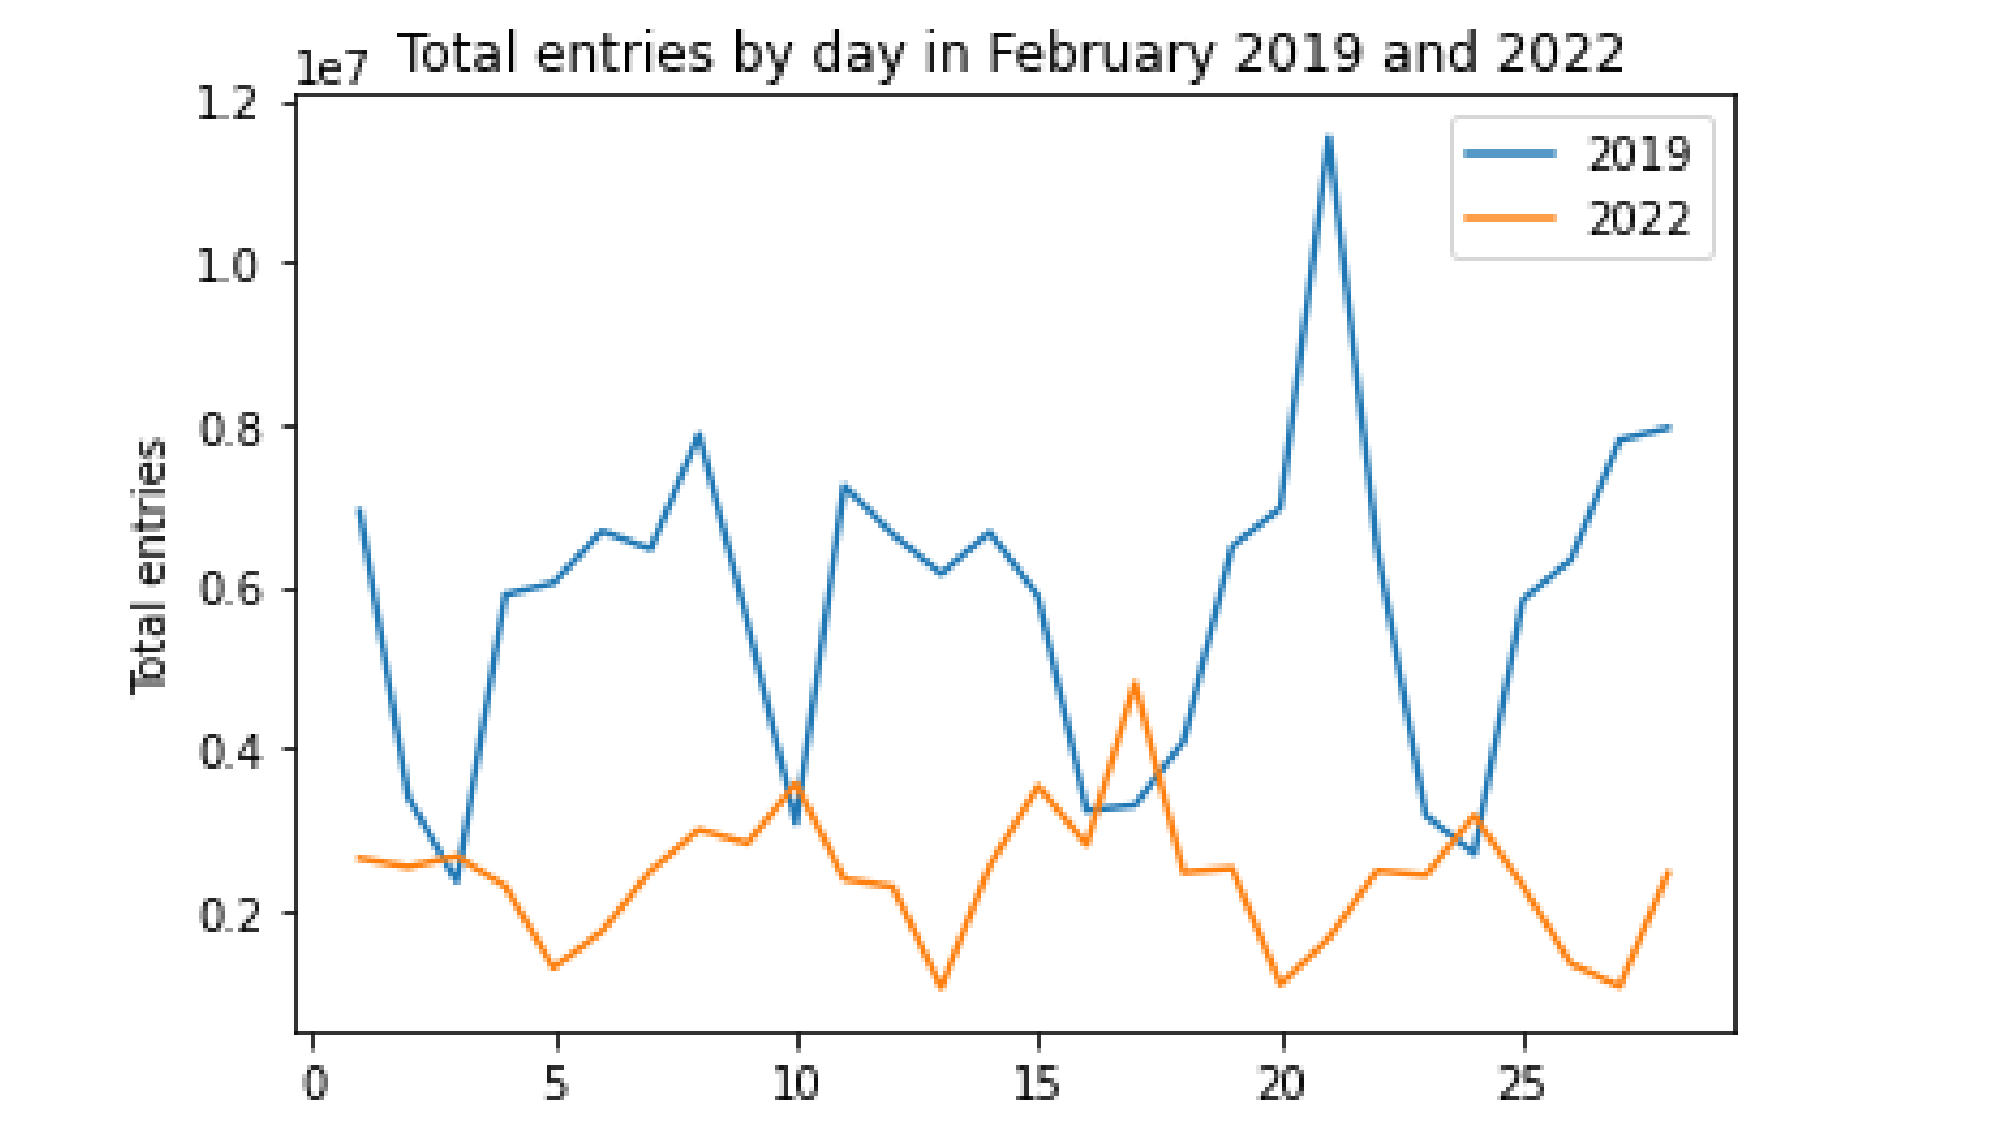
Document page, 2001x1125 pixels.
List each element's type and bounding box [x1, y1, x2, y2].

picture [104, 0, 1764, 1125]
